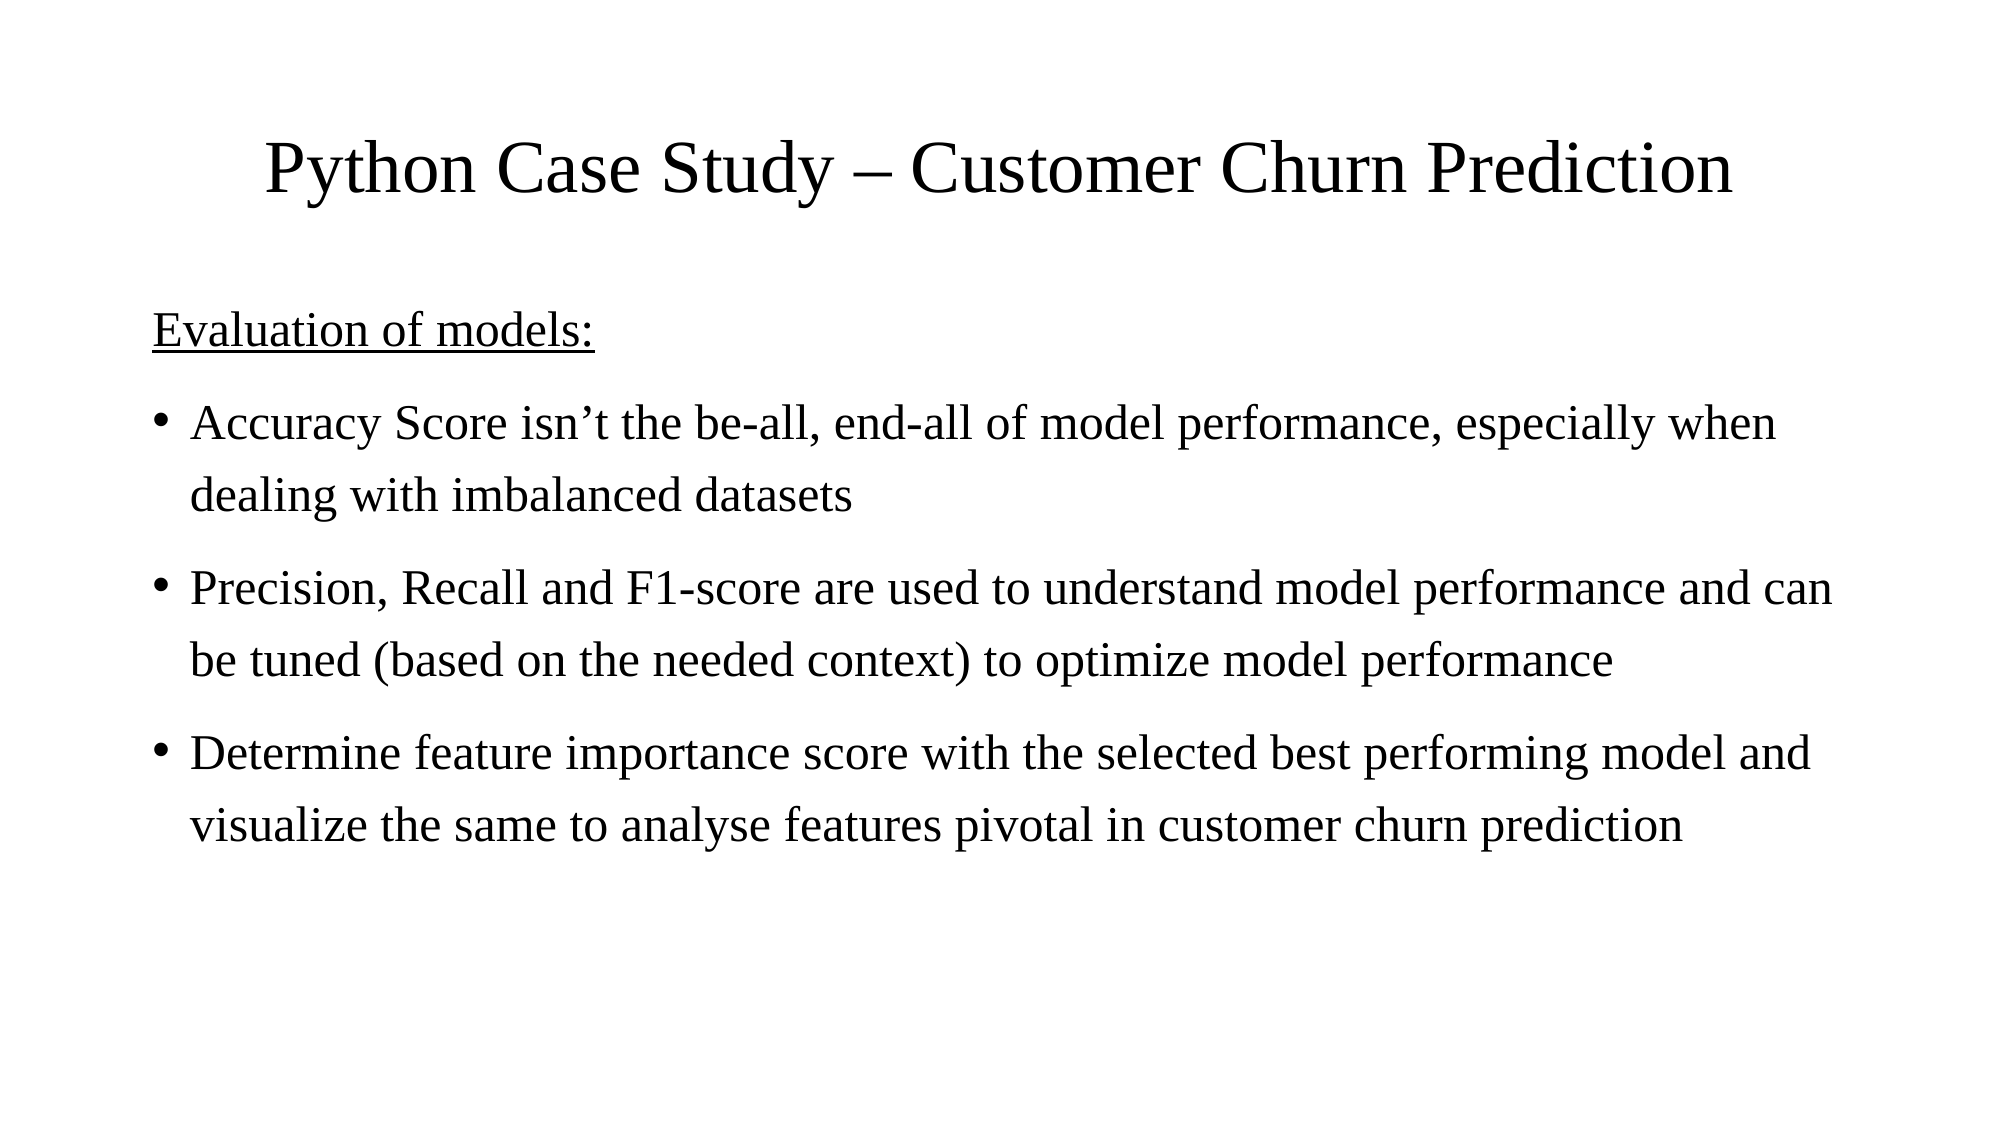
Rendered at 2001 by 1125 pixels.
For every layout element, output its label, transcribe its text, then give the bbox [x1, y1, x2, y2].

title Python Case Study – Customer Churn Prediction [137, 59, 1863, 277]
list Evaluation of models: Accuracy Score isn’t the be-all, end-all of model performance, especially when dealing with imbalanced datasets Precision, Recall and F1-score are used to understand model performance and can be tuned (based on the needed context) to optimize model performance Determine feature importance score with the selected best performing model and visualize the same to analyse features pivotal in customer churn prediction [137, 277, 1863, 1014]
